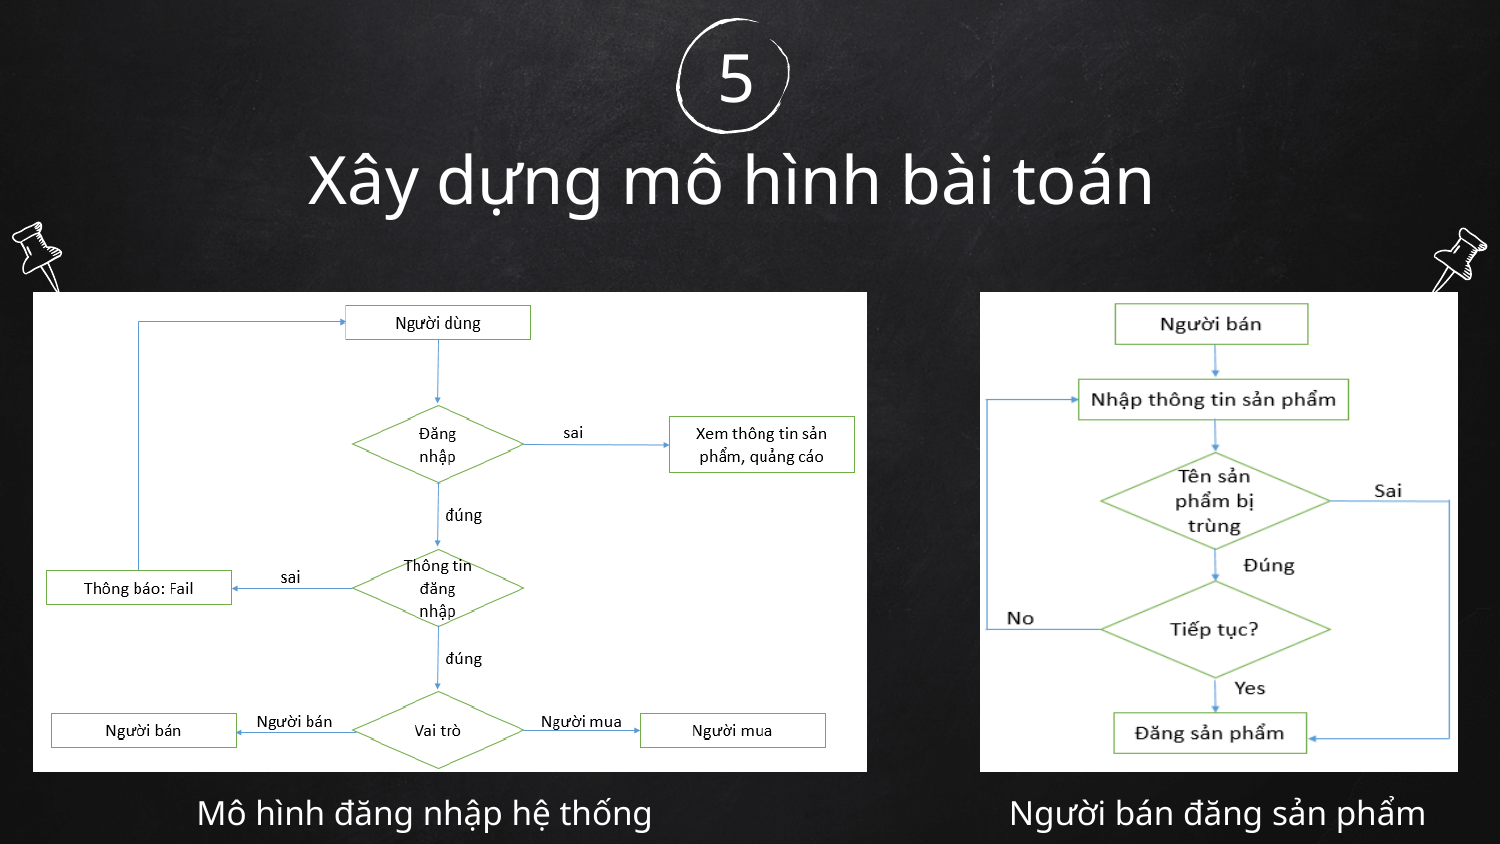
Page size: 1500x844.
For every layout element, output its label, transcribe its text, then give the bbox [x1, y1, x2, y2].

text_box 5 [702, 27, 771, 123]
picture [0, 0, 1500, 844]
text_box [12, 221, 63, 290]
text_box Mô hình đăng nhập hệ thống [181, 785, 669, 840]
text_box Người bán đăng sản phẩm [994, 785, 1442, 840]
text_box [771, 39, 790, 117]
text_box [708, 18, 760, 27]
text_box [1432, 227, 1488, 290]
text_box [676, 31, 722, 130]
text_box [737, 123, 764, 130]
text_box Xây dựng mô hình bài toán [294, 130, 1172, 226]
